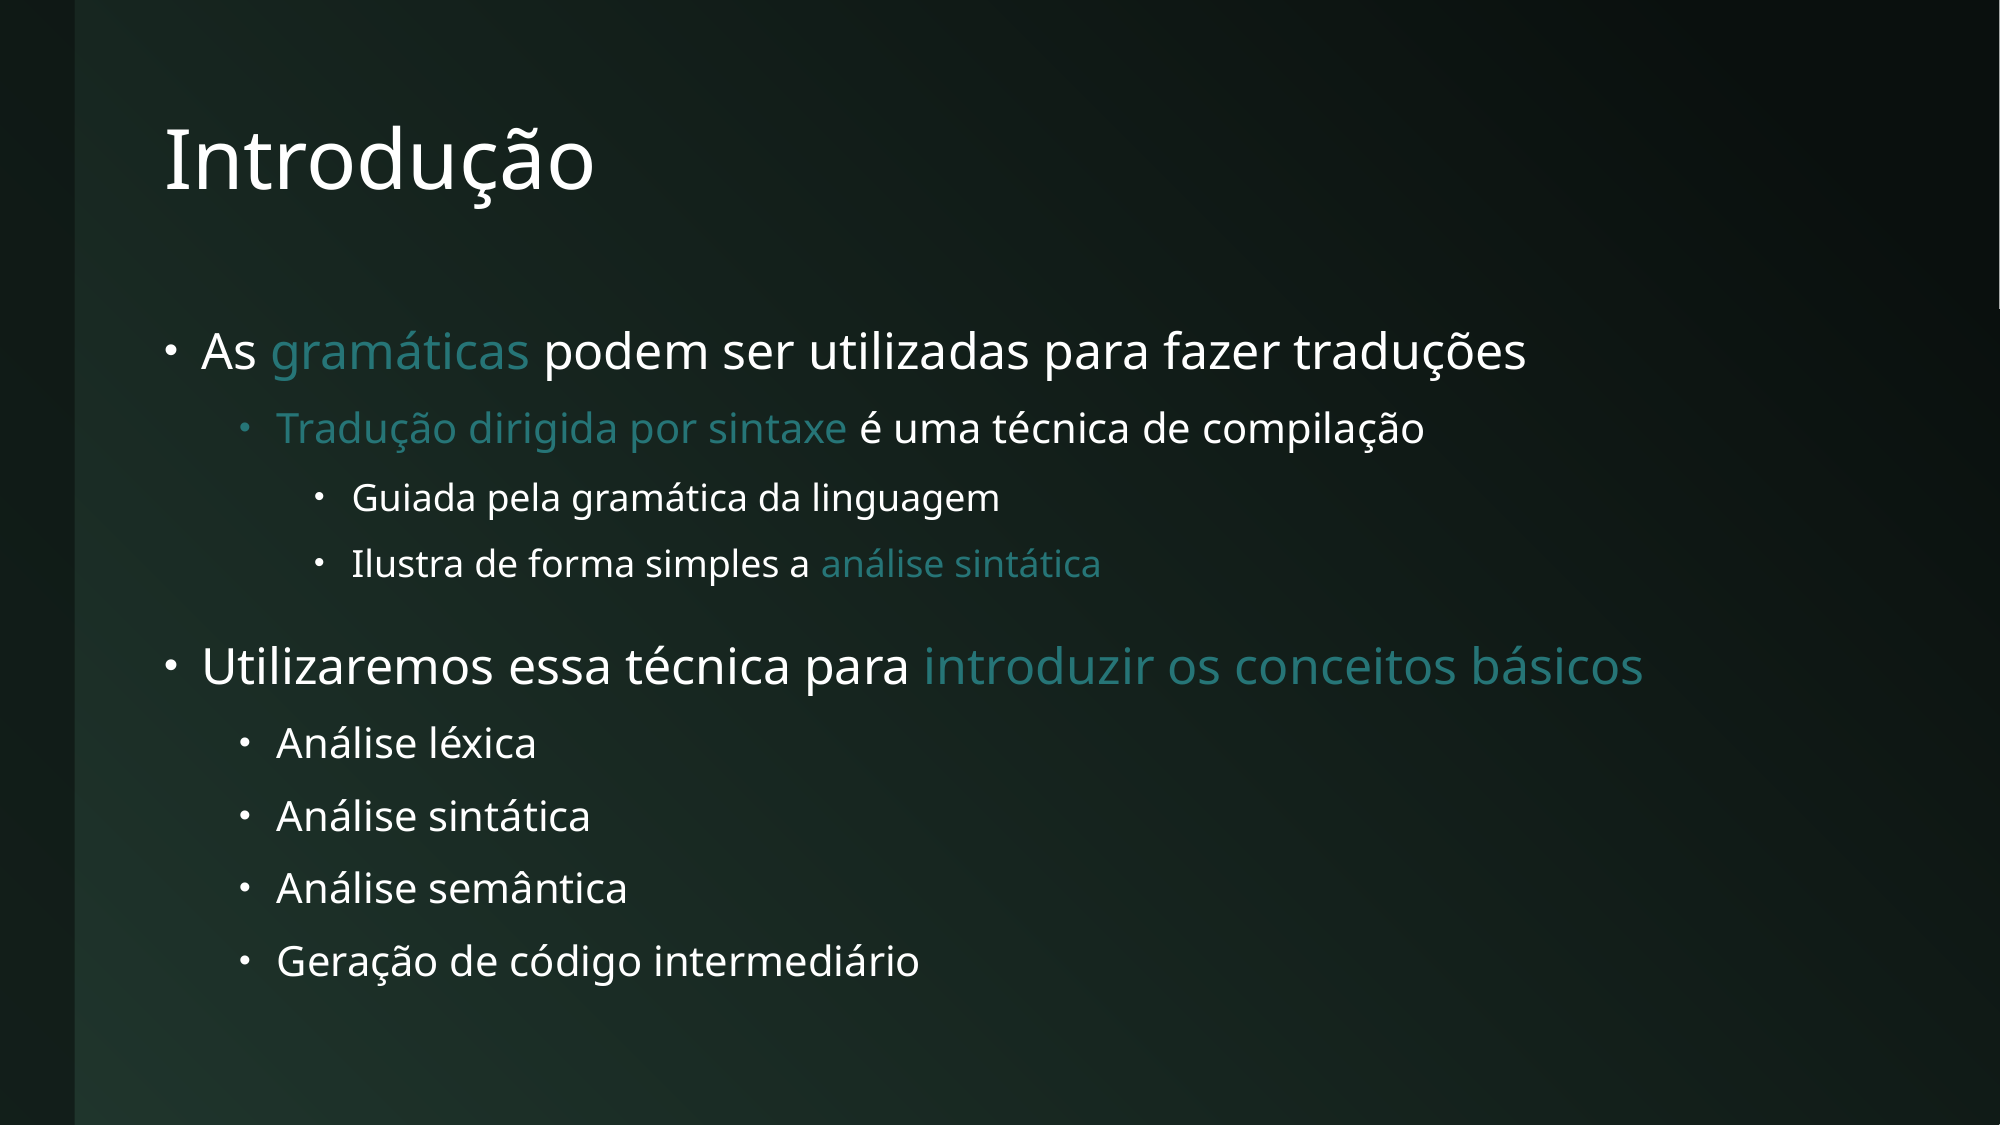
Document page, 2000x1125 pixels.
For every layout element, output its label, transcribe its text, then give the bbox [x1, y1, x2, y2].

title Introdução [149, 62, 1898, 263]
list As gramáticas podem ser utilizadas para fazer traduções Tradução dirigida por sintaxe é uma técnica de compilação Guiada pela gramática da linguagem Ilustra de forma simples a análise sintática Utilizaremos essa técnica para introduzir os conceitos básicos Análise léxica Análise sintática Análise semântica Geração de código intermediário [149, 299, 1898, 1025]
